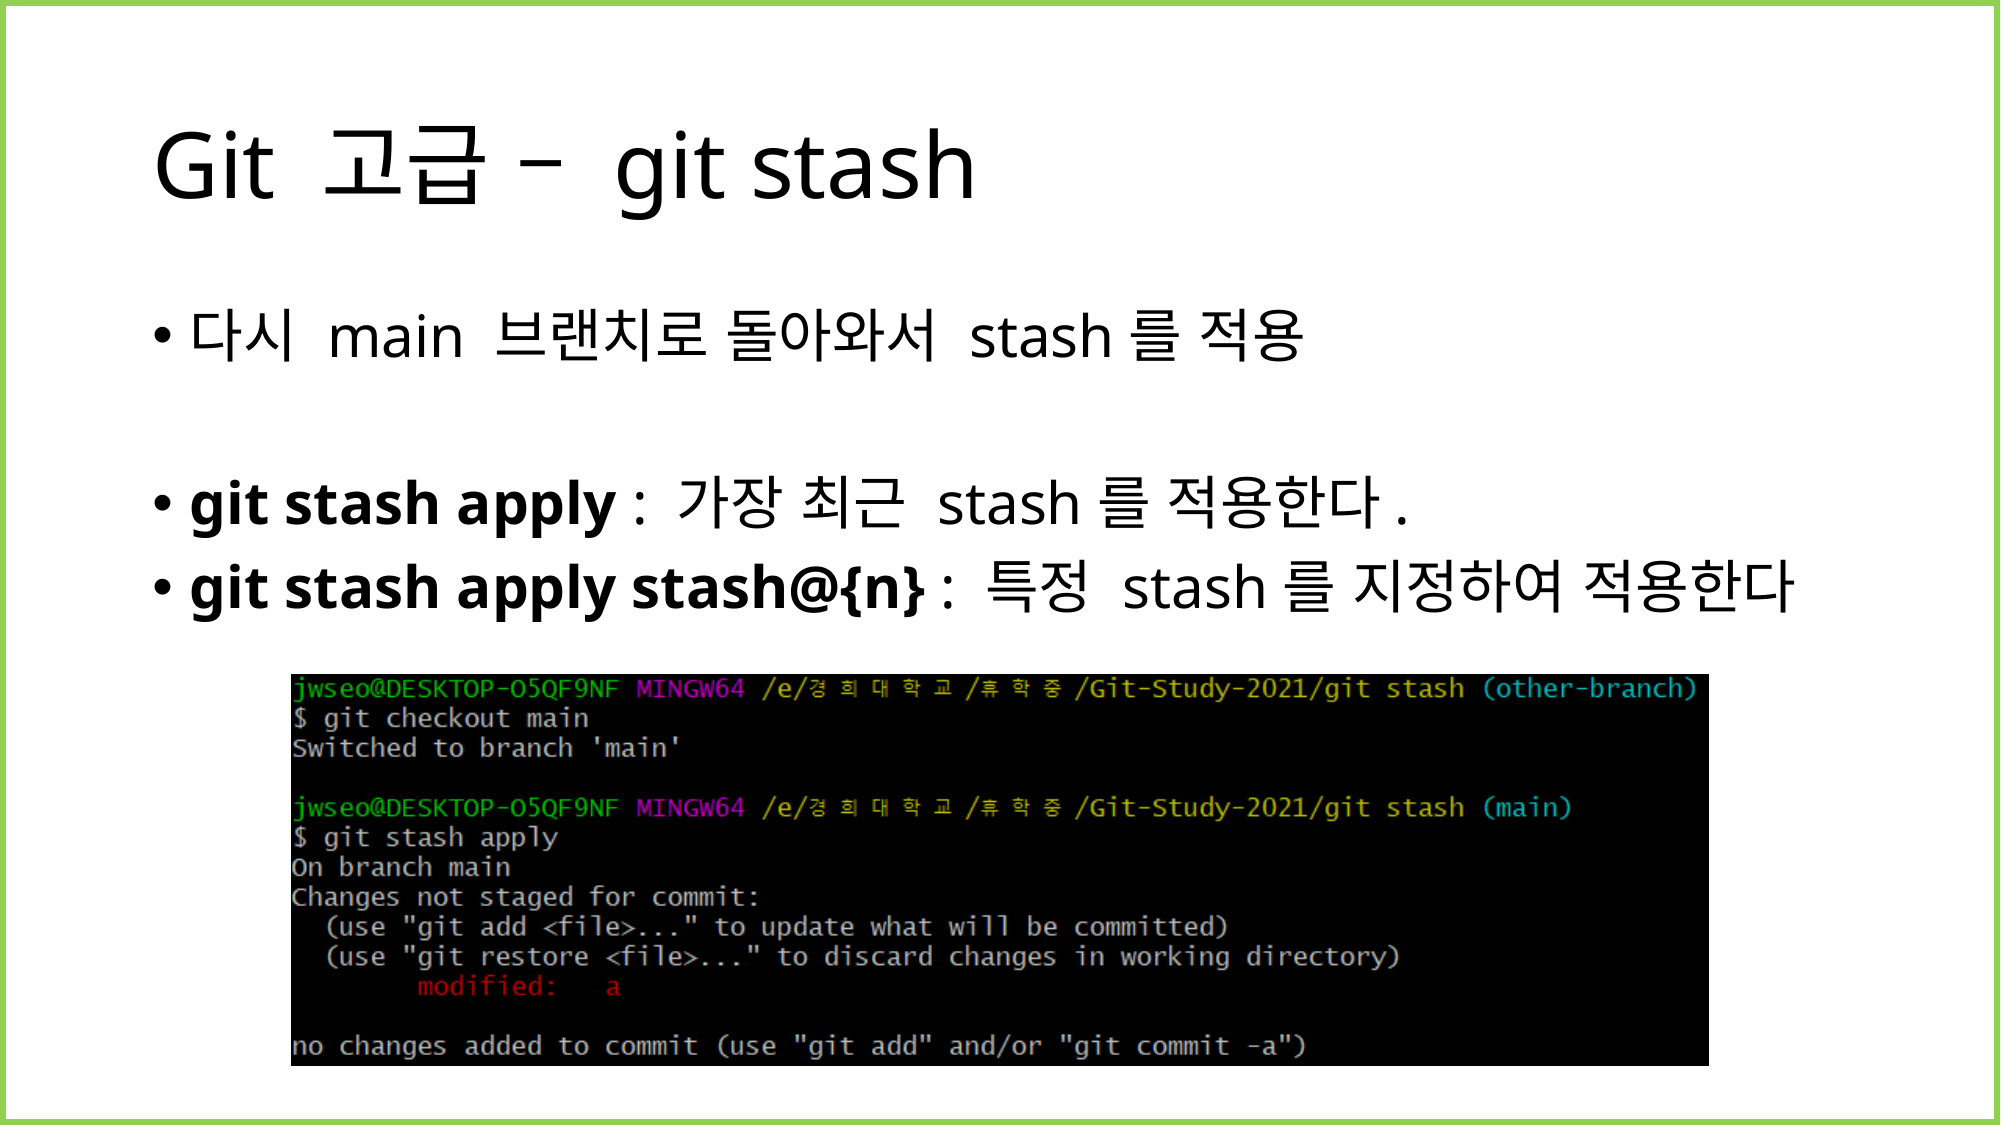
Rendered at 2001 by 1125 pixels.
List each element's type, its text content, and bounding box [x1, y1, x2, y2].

title Git 고급 – git stash [137, 59, 1863, 278]
picture [291, 674, 1709, 1066]
list 다시 main 브랜치로 돌아와서 stash를 적용 git stash apply : 가장 최근 stash를 적용한다. git stash apply stash@{n} : 특정 stash를 지정하여 적용한다 [137, 299, 1863, 1014]
